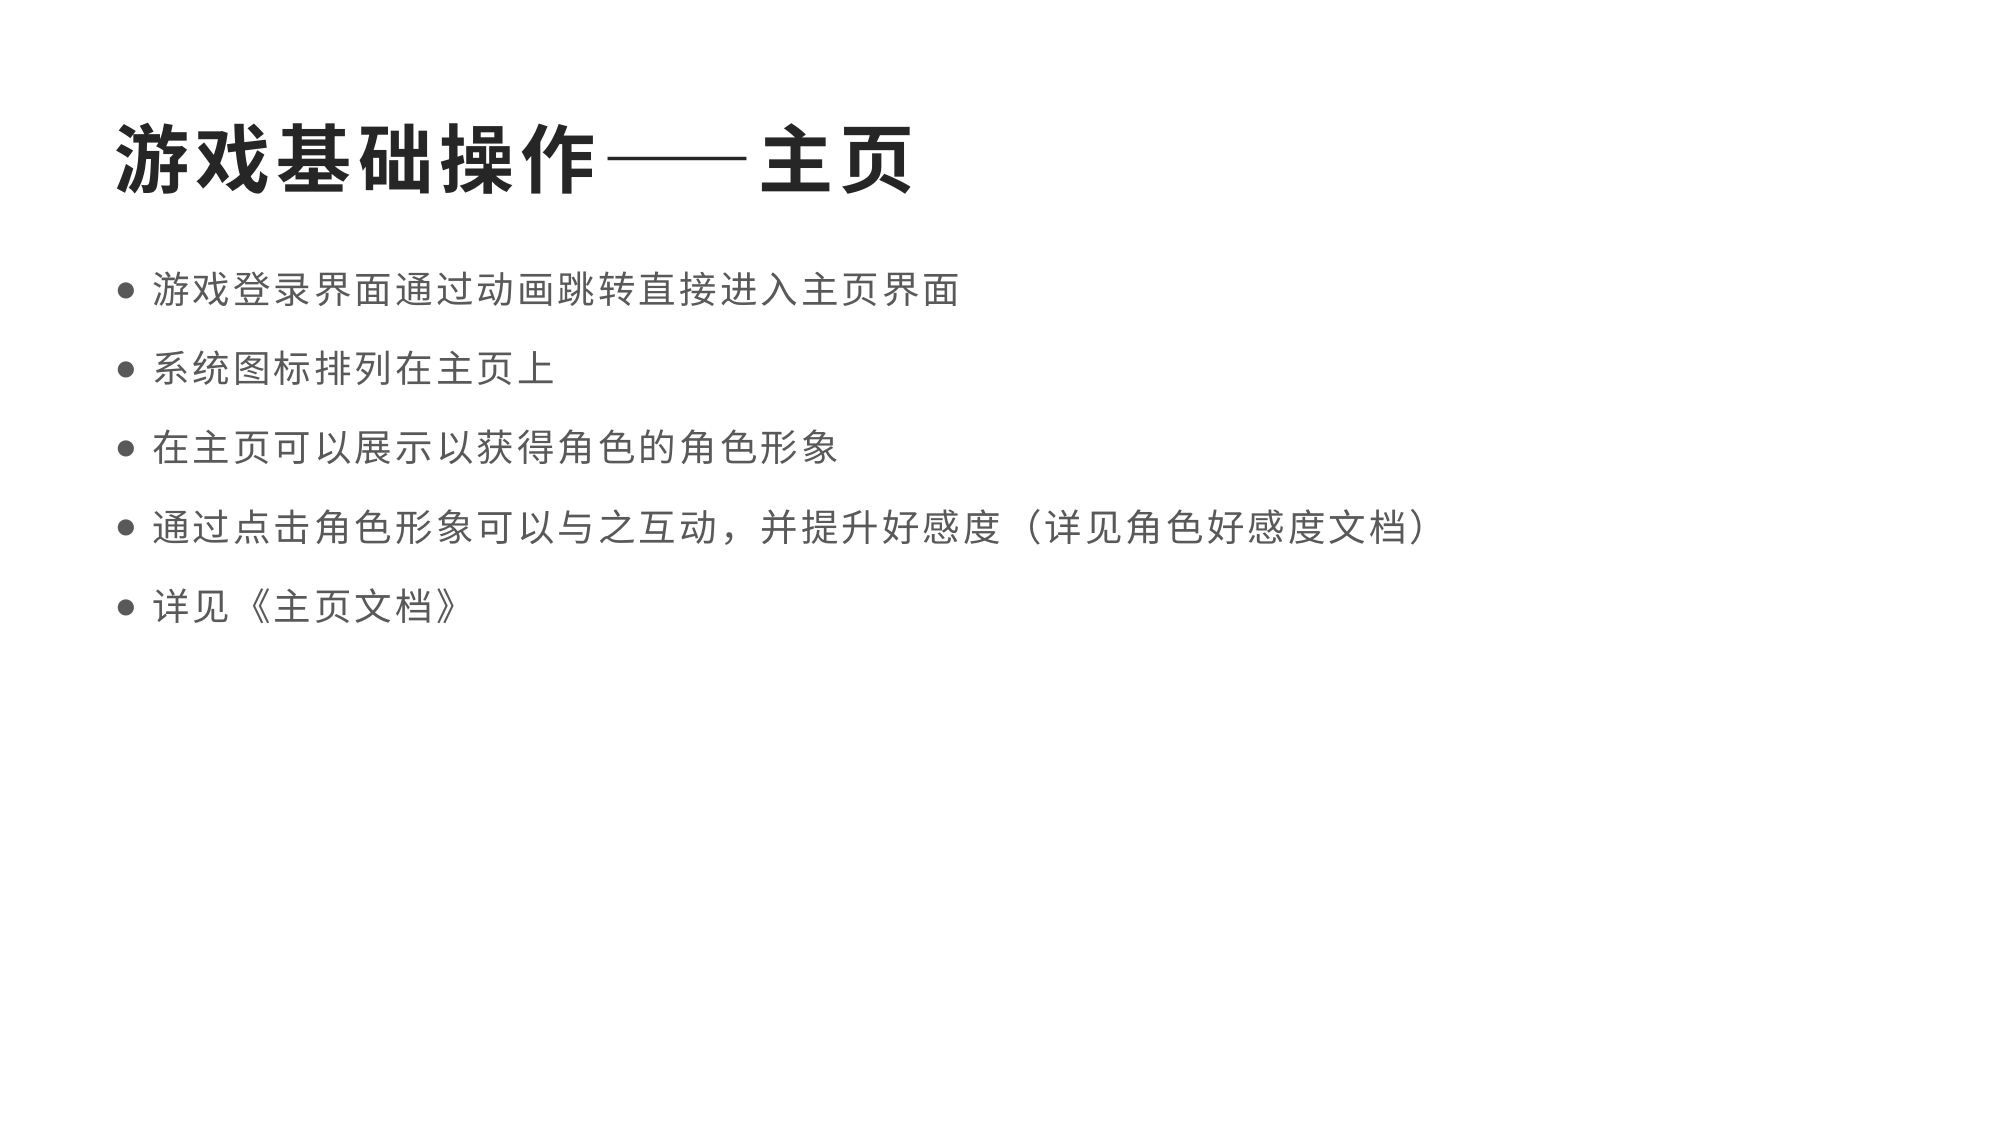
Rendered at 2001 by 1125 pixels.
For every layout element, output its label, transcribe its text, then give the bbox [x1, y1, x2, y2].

title 游戏基础操作——主页 [99, 99, 1900, 216]
list 游戏登录界面通过动画跳转直接进入主页界面 系统图标排列在主页上 在主页可以展示以获得角色的角色形象 通过点击角色形象可以与之互动，并提升好感度（详见角色好感度文档） 详见《主页文档》 [99, 244, 1900, 1026]
